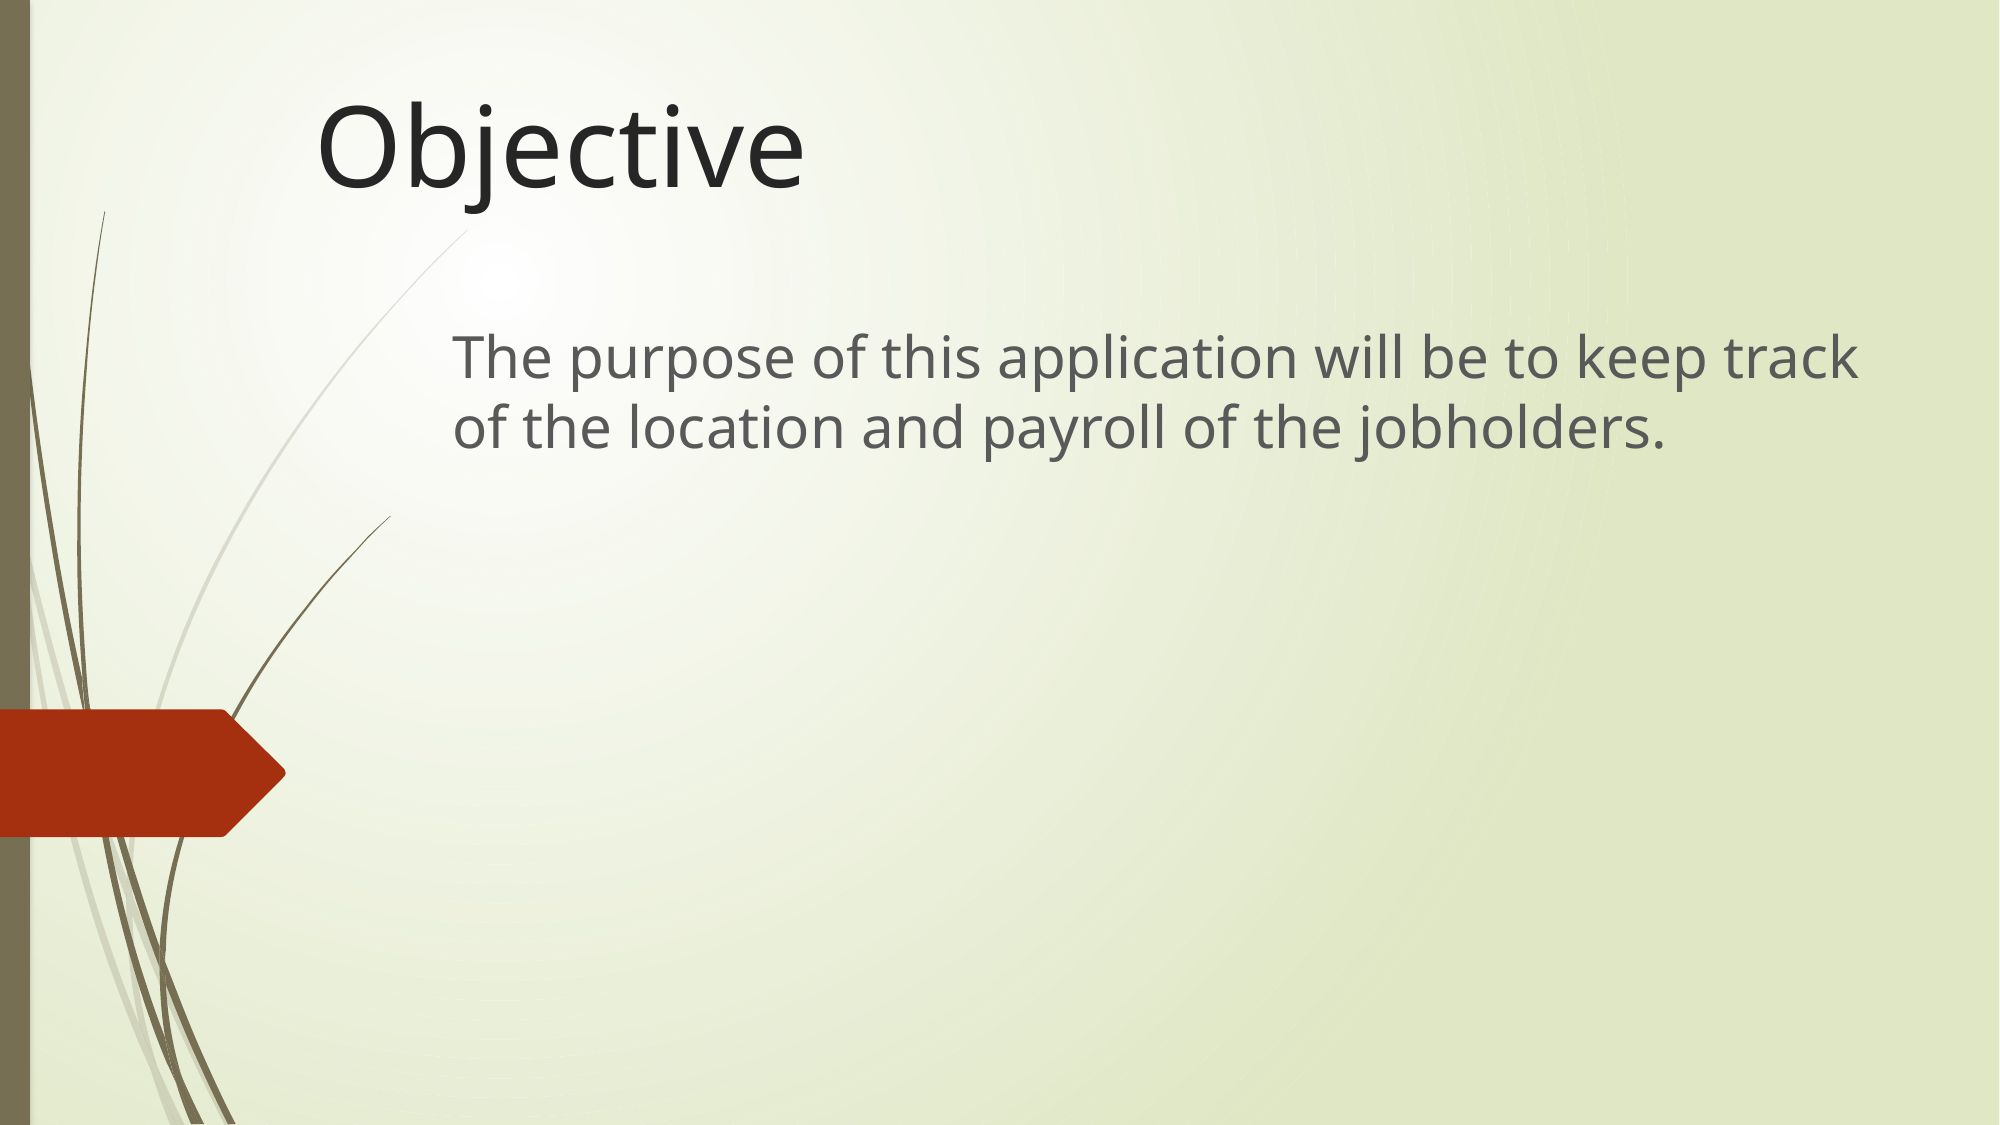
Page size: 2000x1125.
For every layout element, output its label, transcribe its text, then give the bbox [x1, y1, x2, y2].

subtitle The purpose of this application will be to keep track of the location and payroll of the jobholders. [437, 312, 1937, 713]
title Objective [299, 62, 1418, 218]
